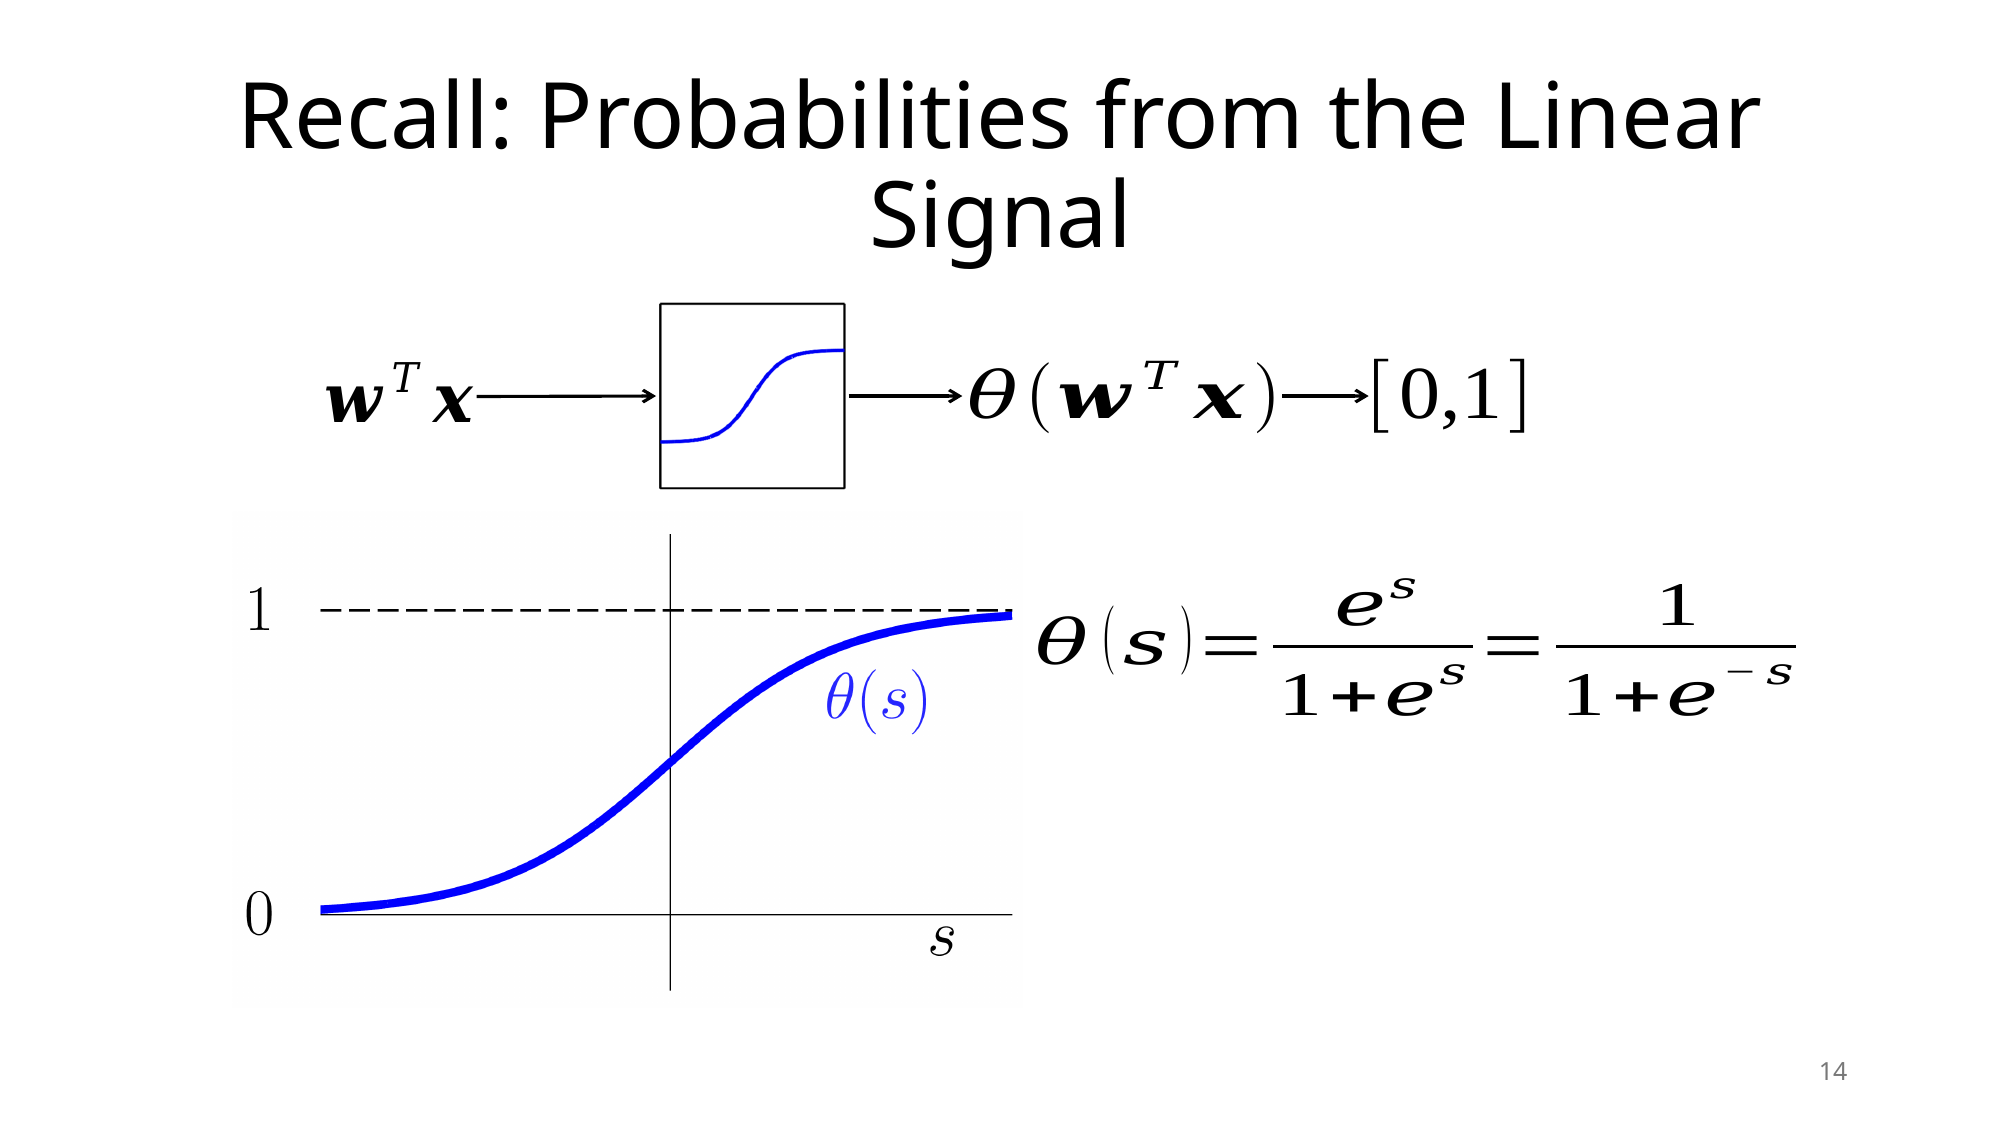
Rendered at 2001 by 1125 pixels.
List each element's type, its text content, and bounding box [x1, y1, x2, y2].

picture [655, 298, 850, 494]
slide_number 14 [1412, 1042, 1863, 1103]
title Recall: Probabilities from the Linear Signal [85, 59, 1917, 278]
picture [232, 511, 1023, 1008]
